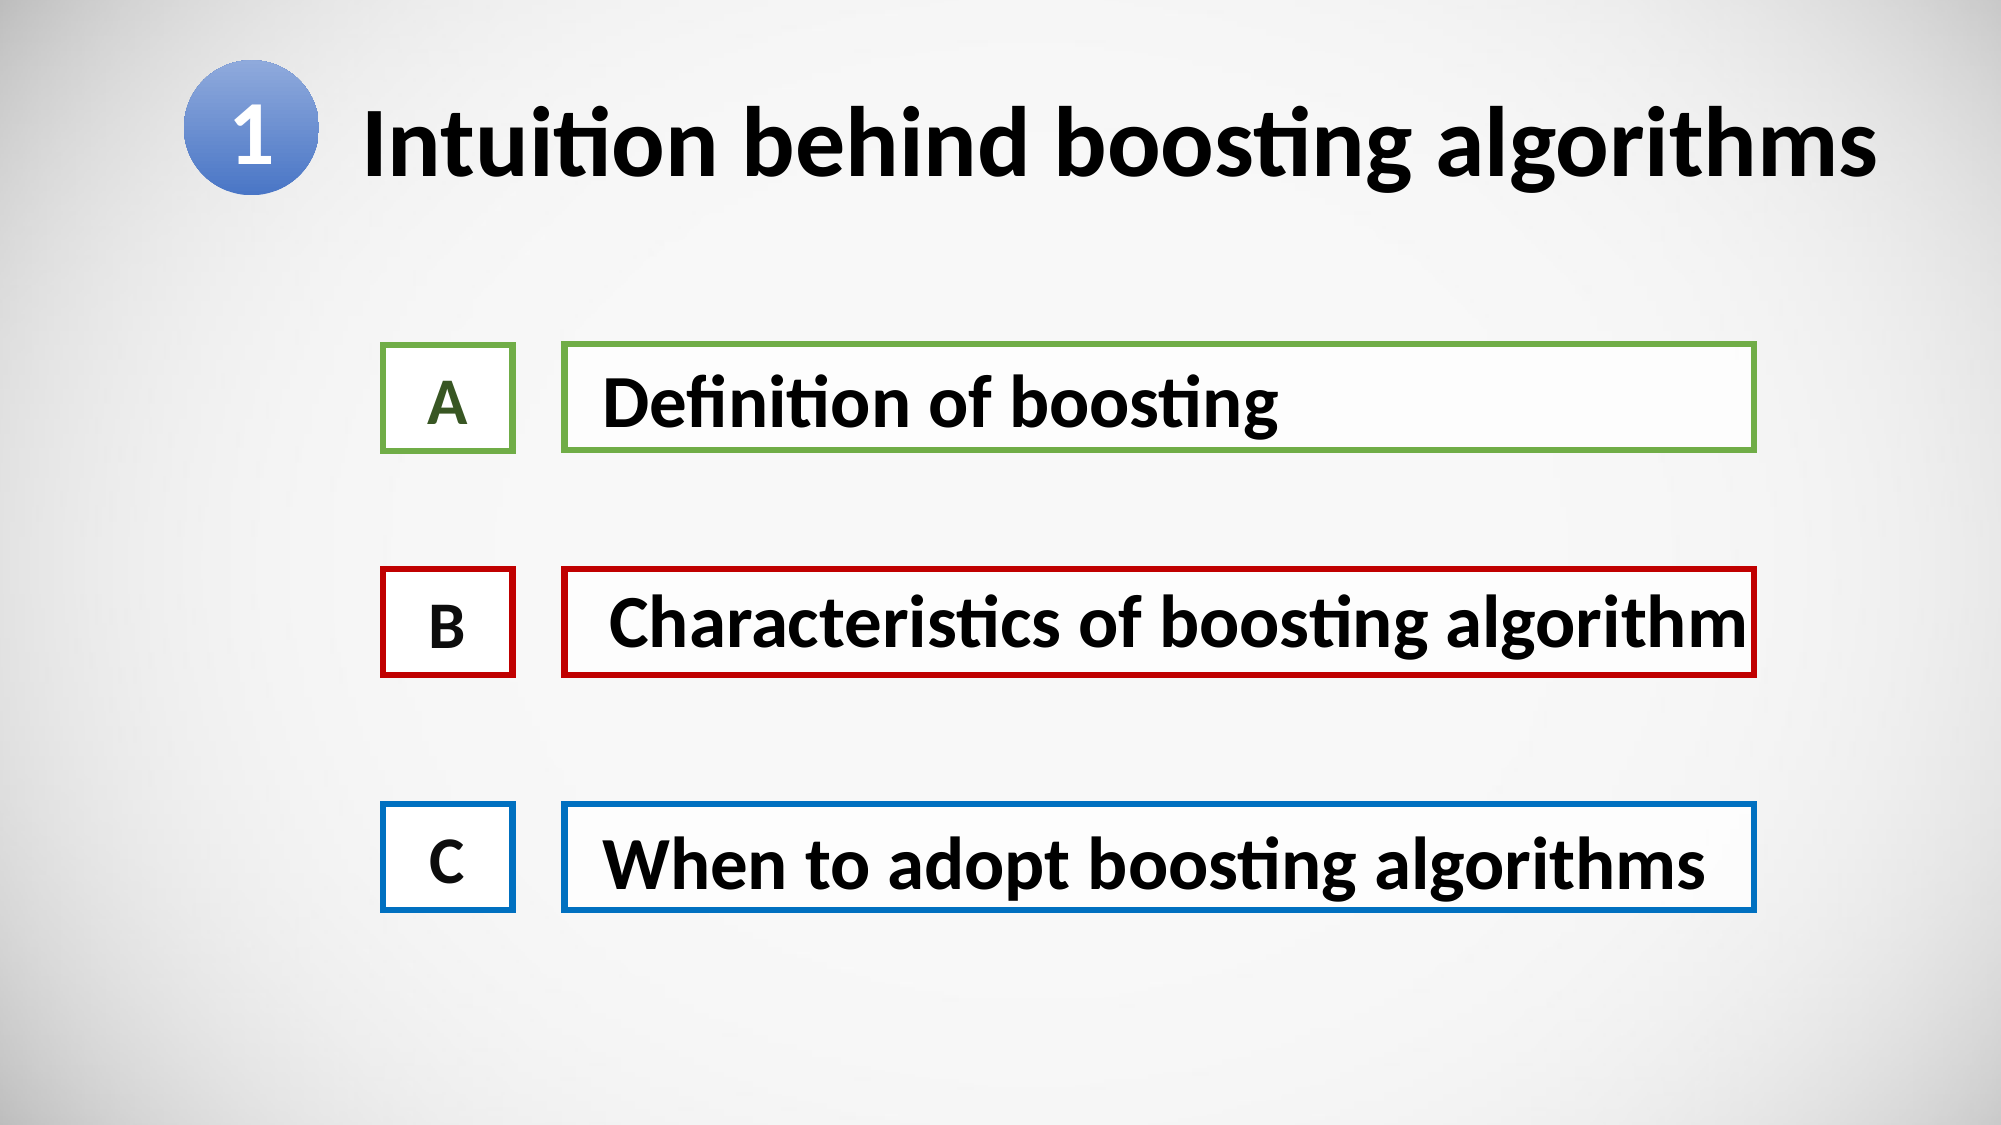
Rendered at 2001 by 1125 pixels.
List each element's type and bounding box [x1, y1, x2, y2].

picture [0, 0, 2001, 1125]
text_box [382, 565, 1772, 676]
text_box [382, 343, 1755, 451]
text_box [183, 60, 1904, 206]
text_box [382, 803, 1755, 914]
